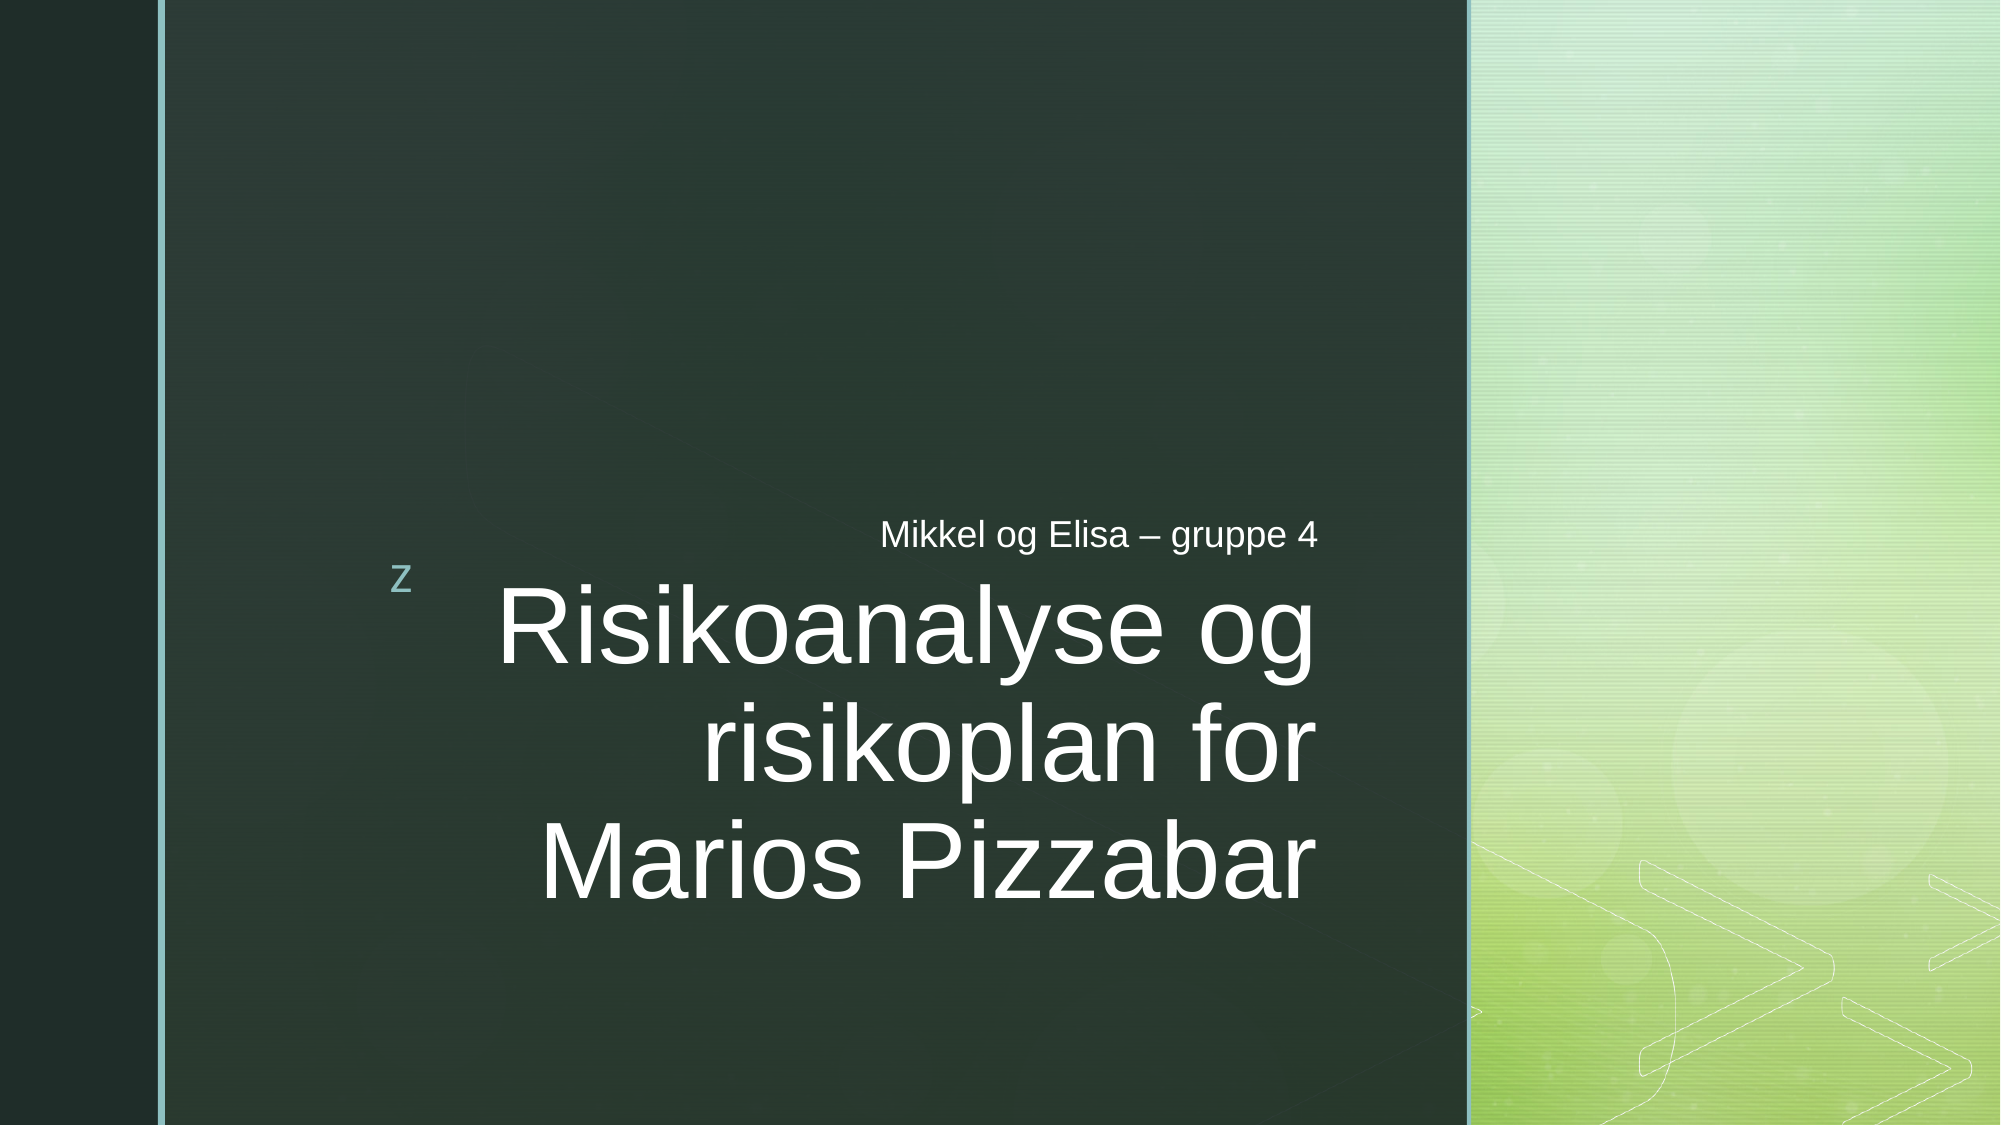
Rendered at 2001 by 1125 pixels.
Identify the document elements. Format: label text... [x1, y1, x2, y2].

picture [1472, 0, 2001, 1125]
title Risikoanalyse og risikoplan for Marios Pizzabar [428, 562, 1334, 935]
subtitle Mikkel og Elisa – gruppe 4 [454, 372, 1334, 563]
